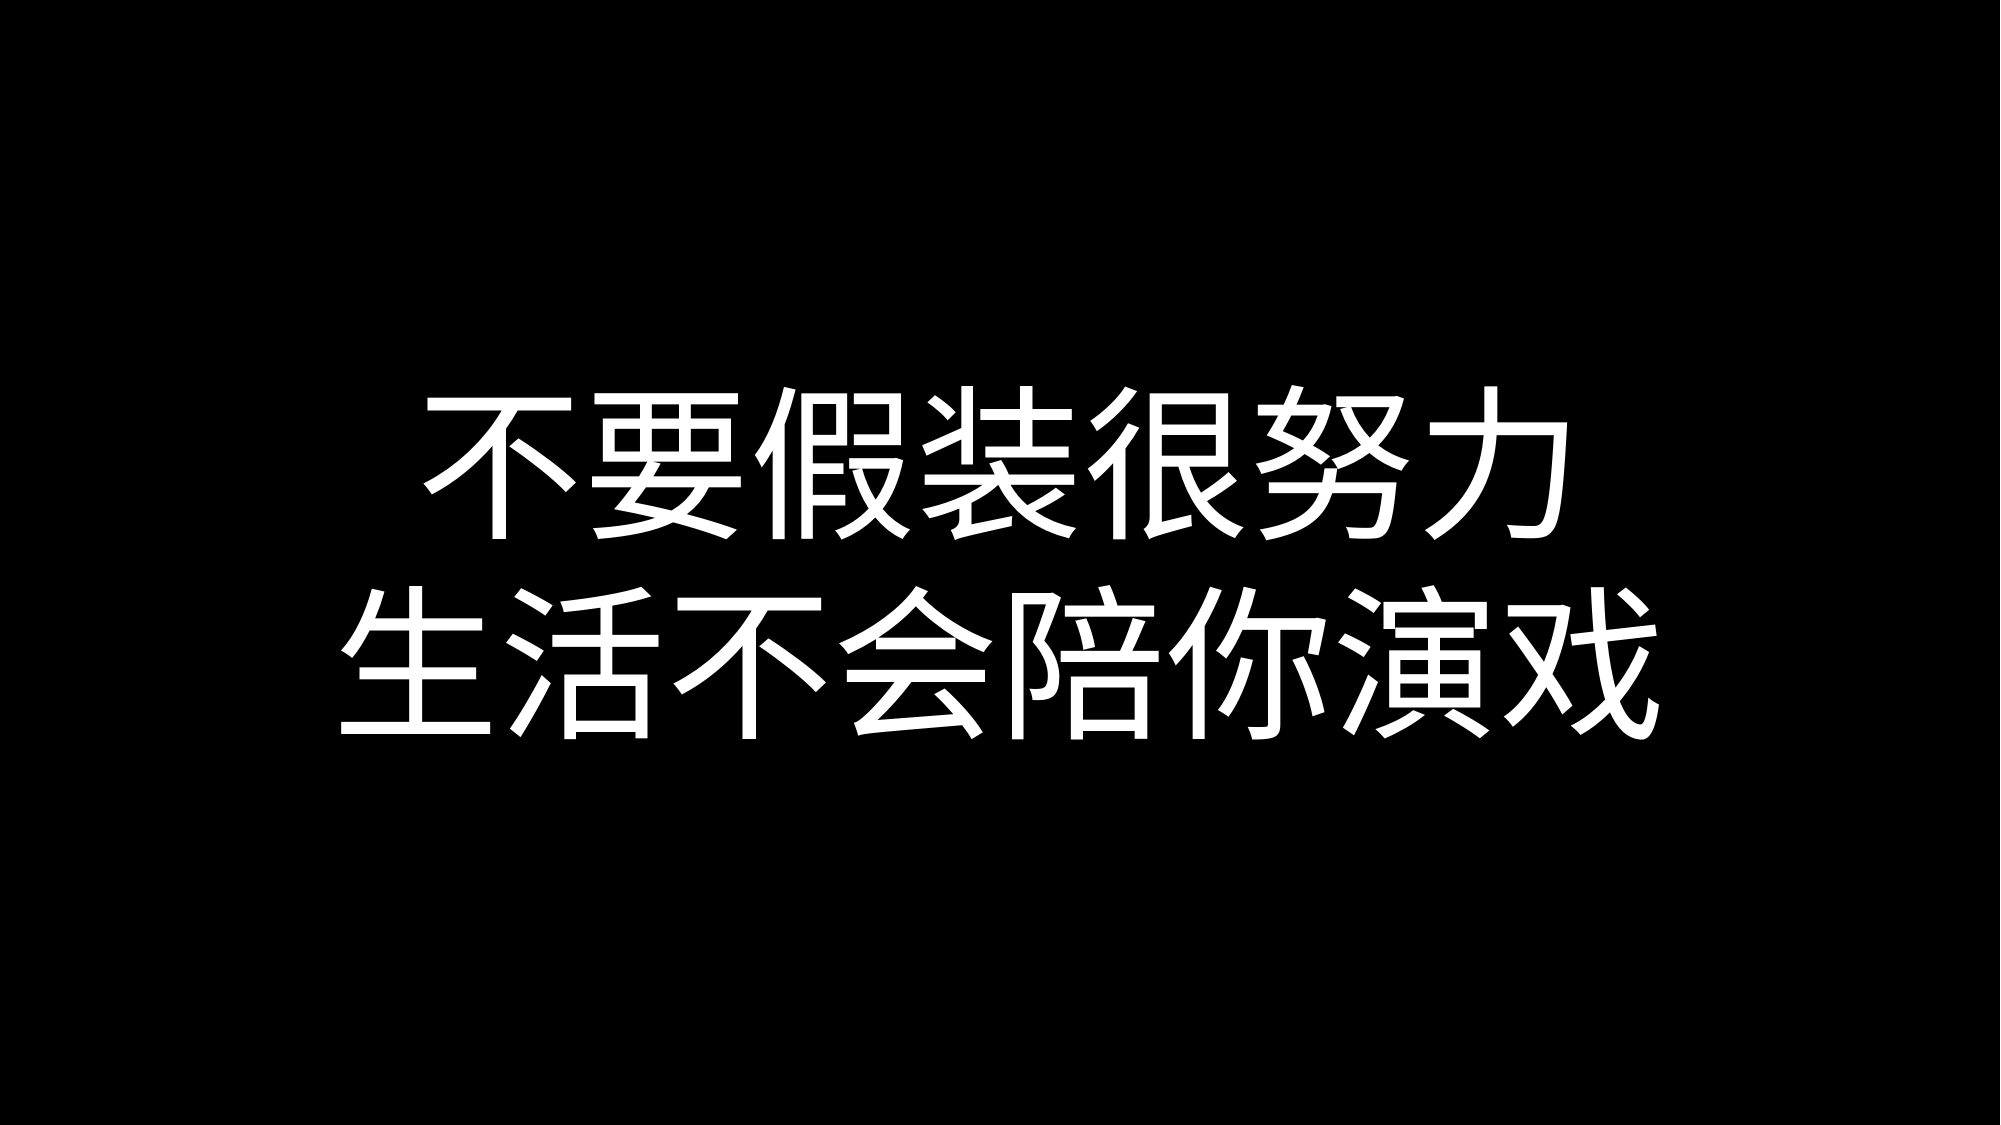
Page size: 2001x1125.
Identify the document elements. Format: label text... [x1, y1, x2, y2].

text_box 不要假装很努力 生活不会陪你演戏 [269, 352, 1731, 768]
